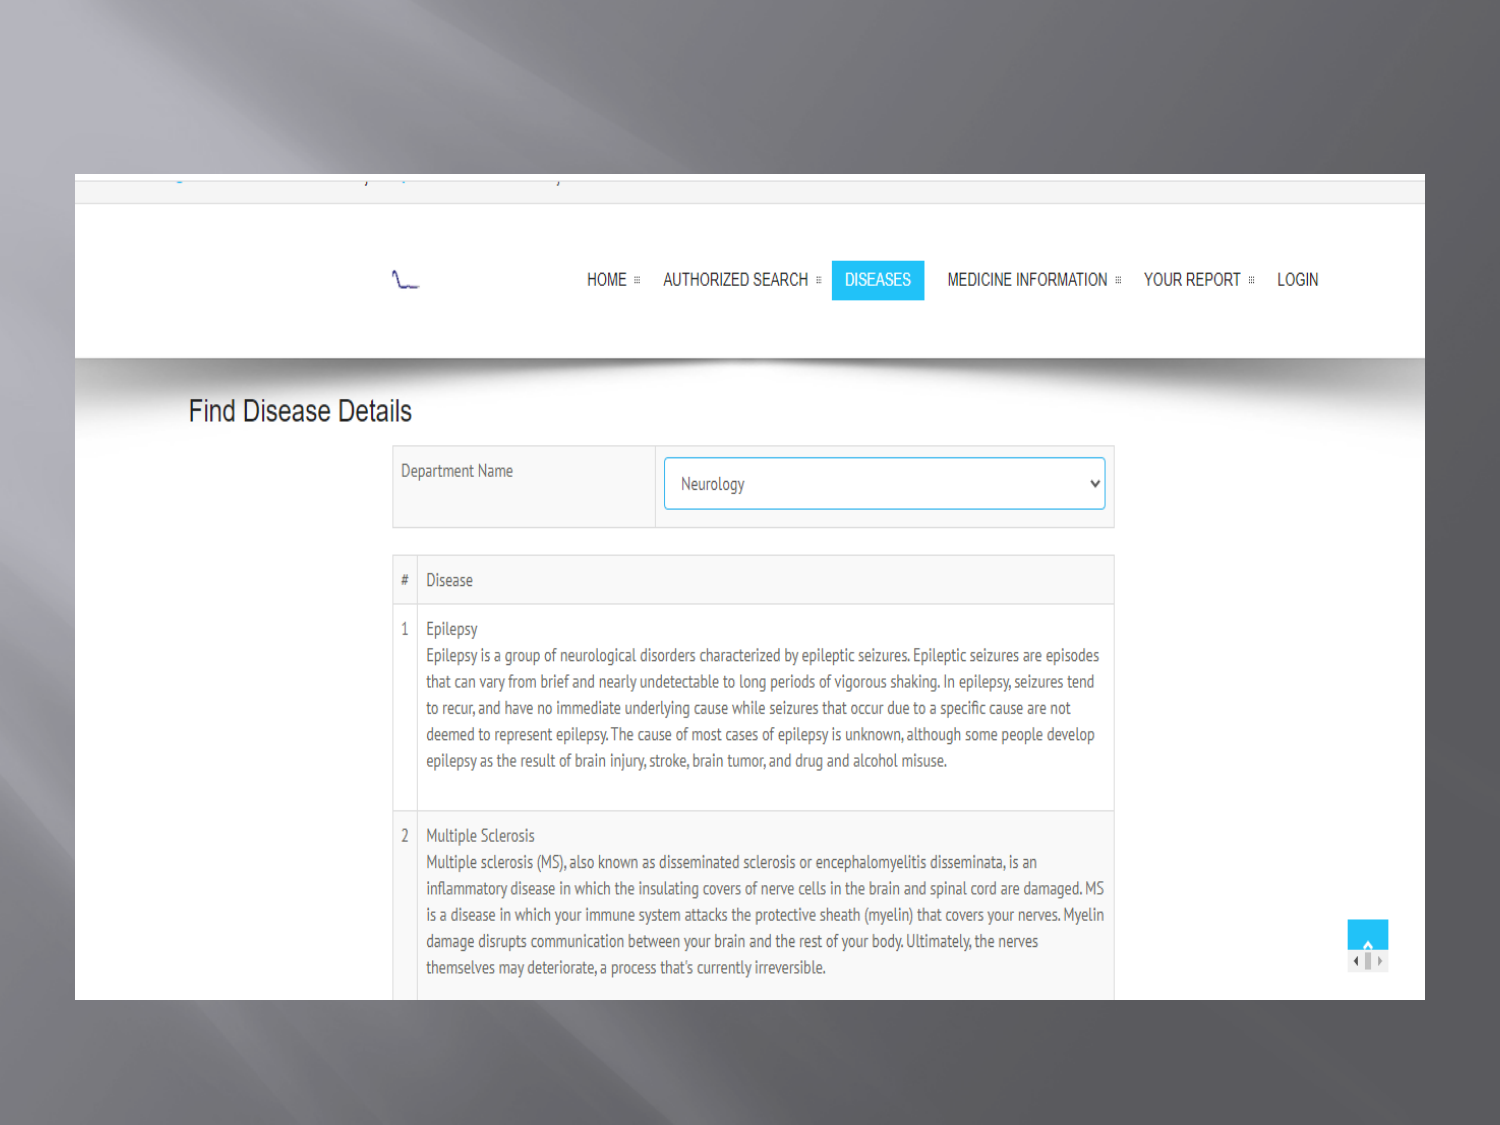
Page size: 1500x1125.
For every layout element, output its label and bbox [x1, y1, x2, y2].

list [74, 174, 1426, 1001]
